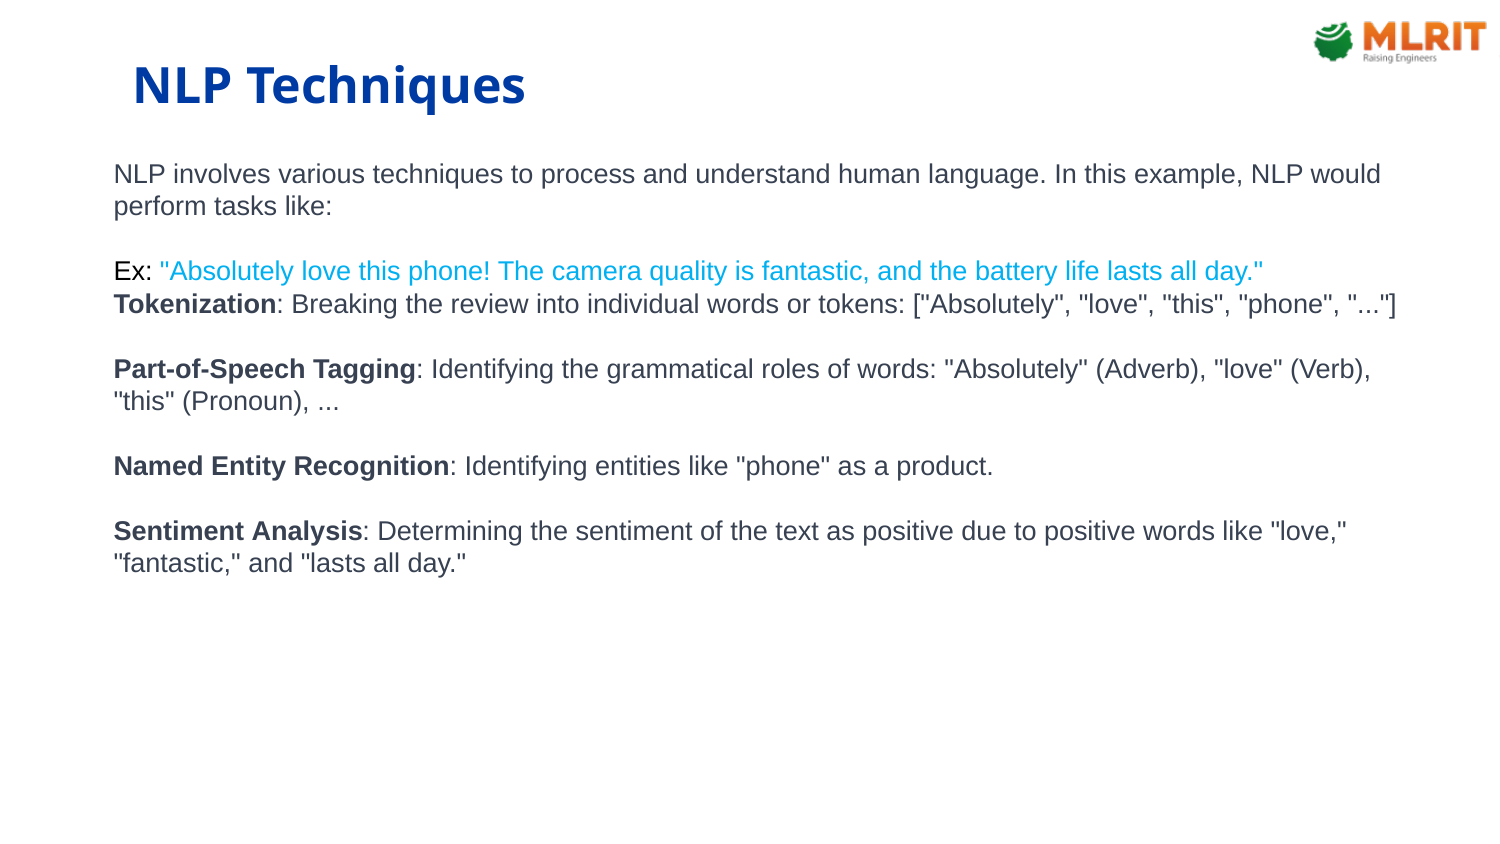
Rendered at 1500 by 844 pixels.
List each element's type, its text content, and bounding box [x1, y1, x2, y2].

title NLP Techniques [117, 38, 1383, 94]
text_box NLP involves various techniques to process and understand human language. In this example, NLP would perform tasks like: Ex: "Absolutely love this phone! The camera quality is fantastic, and the battery life lasts all day." Tokenization: Breaking the review into individual words or tokens: ["Absolutely", "love", "this", "phone", "..."] Part-of-Speech Tagging: Identifying the grammatical roles of words: "Absolutely" (Adverb), "love" (Verb), "this" (Pronoun), ... Named Entity Recognition: Identifying entities like "phone" as a product. Sentiment Analysis: Determining the sentiment of the text as positive due to positive words like "love," "fantastic," and "lasts all day." [98, 148, 1444, 619]
picture [1299, 8, 1500, 75]
